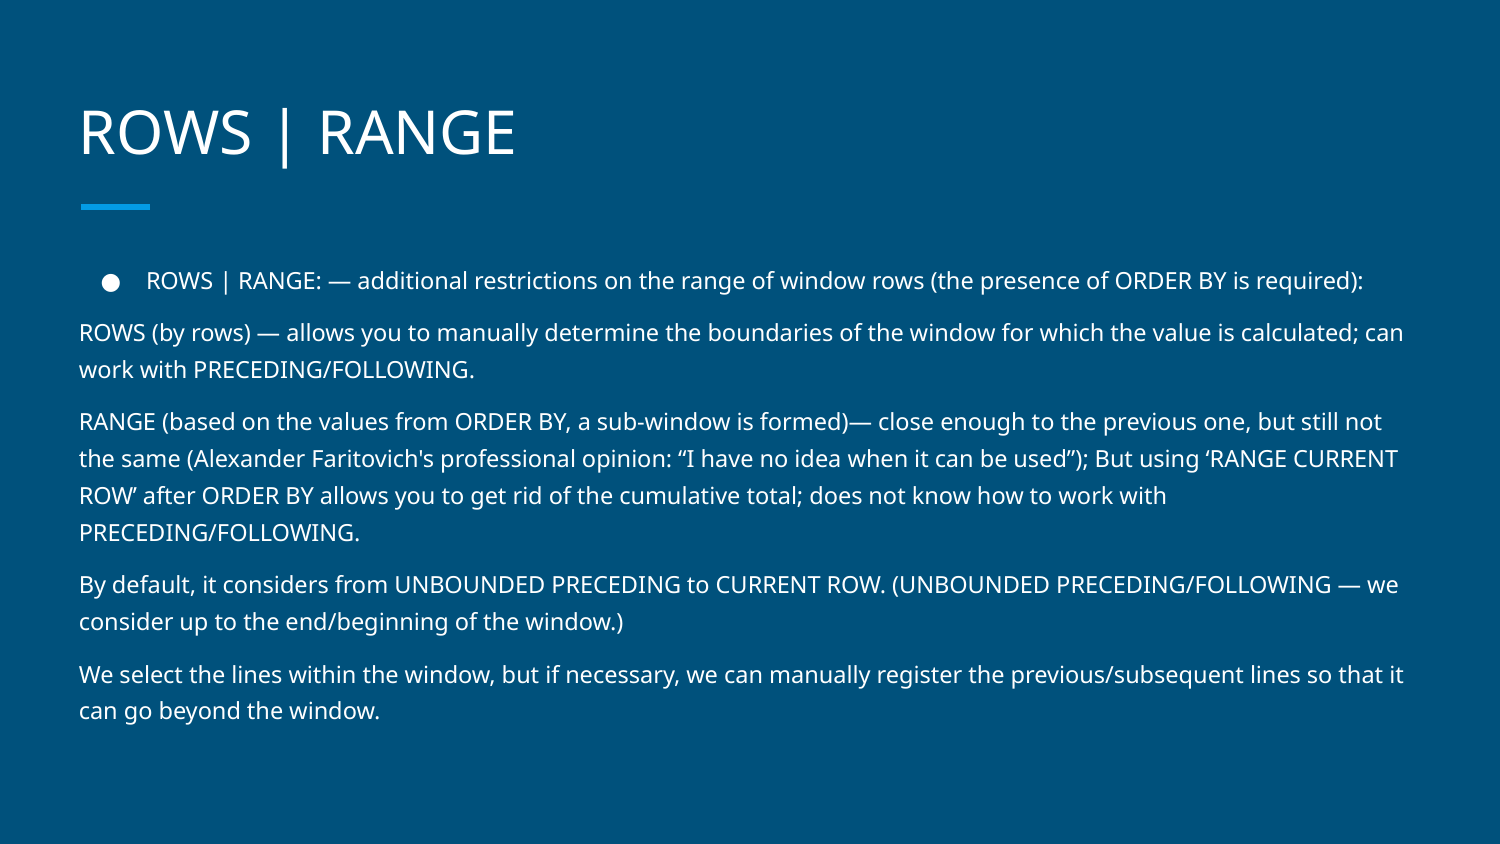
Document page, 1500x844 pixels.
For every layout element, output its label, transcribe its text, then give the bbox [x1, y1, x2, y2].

title ROWS | RANGE [63, 75, 1437, 188]
list ROWS | RANGE: — additional restrictions on the range of window rows (the presence of ORDER BY is required): ROWS (by rows) — allows you to manually determine the boundaries of the window for which the value is calculated; can work with PRECEDING/FOLLOWING. RANGE (based on the values from ORDER BY, a sub-window is formed)— close enough to the previous one, but still not the same (Alexander Faritovich's professional opinion: “I have no idea when it can be used”); But using ‘RANGE CURRENT ROW’ after ORDER BY allows you to get rid of the cumulative total; does not know how to work with PRECEDING/FOLLOWING. By default, it considers from UNBOUNDED PRECEDING to CURRENT ROW. (UNBOUNDED PRECEDING/FOLLOWING — we consider up to the end/beginning of the window.) We select the lines within the window, but if necessary, we can manually register the previous/subsequent lines so that it can go beyond the window. [63, 244, 1437, 750]
